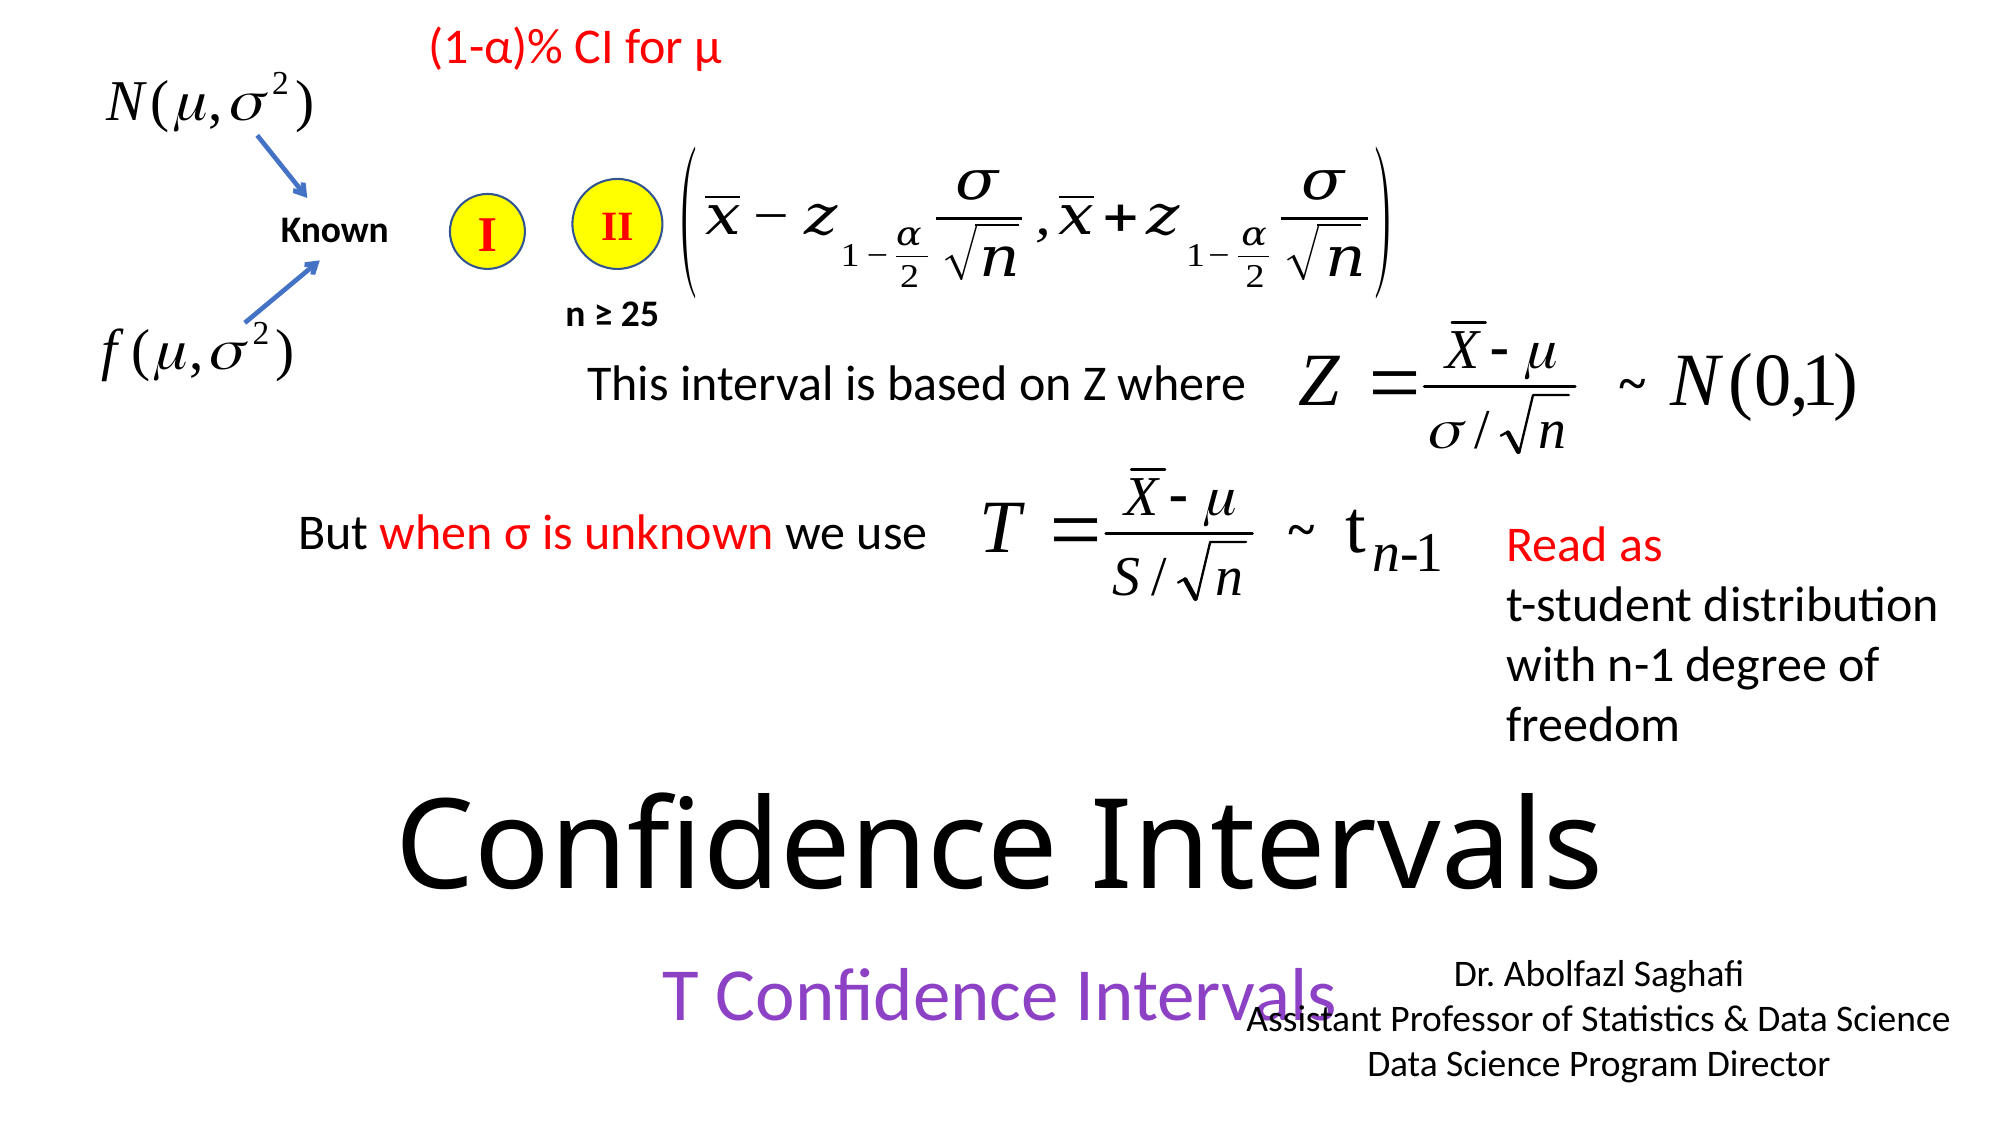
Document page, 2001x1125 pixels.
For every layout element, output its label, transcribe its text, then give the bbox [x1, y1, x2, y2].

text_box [972, 452, 1451, 616]
text_box Read as t-student distribution with n-1 degree of freedom [1491, 504, 1970, 760]
text_box But when σ is unknown we use [283, 492, 943, 568]
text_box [82, 297, 307, 394]
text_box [1286, 305, 1870, 469]
text_box n ≥ 25 [550, 281, 675, 342]
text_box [257, 135, 308, 198]
text_box I [448, 192, 526, 270]
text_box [94, 47, 324, 144]
text_box Dr. Abolfazl Saghafi Assistant Professor of Statistics & Data Science Data Science Program Director [1231, 941, 1967, 1092]
subtitle T Confidence Intervals [249, 948, 1231, 1052]
text_box II [571, 177, 664, 270]
text_box This interval is based on Z where [572, 342, 1263, 418]
title Confidence Intervals [249, 712, 1750, 923]
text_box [244, 260, 320, 323]
text_box Known [265, 197, 404, 258]
text_box (1-α)% CI for μ [413, 6, 738, 81]
